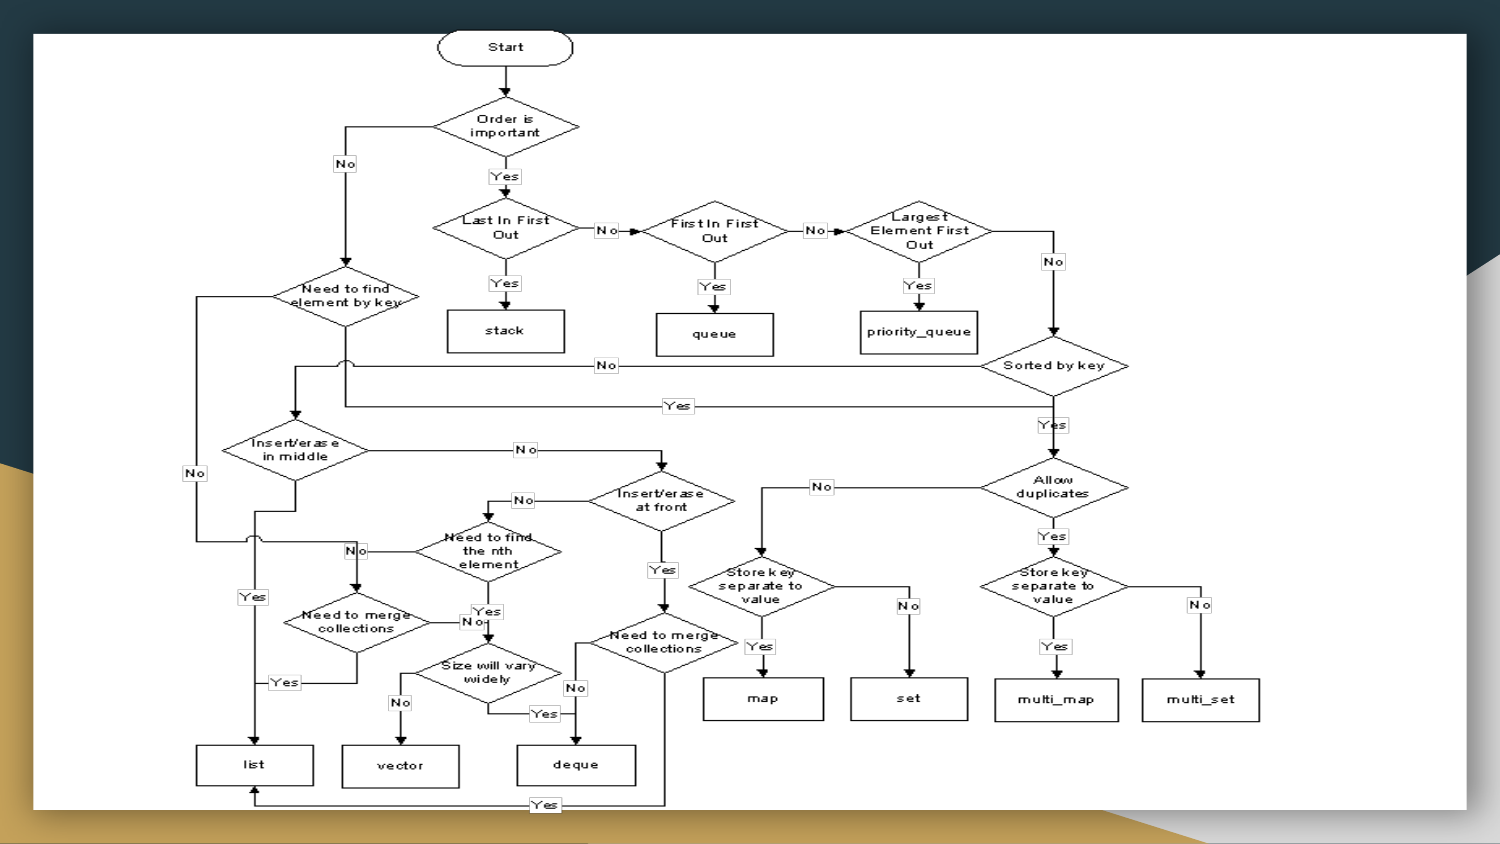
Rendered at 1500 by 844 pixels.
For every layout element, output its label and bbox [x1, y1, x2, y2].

picture [154, 24, 1262, 819]
